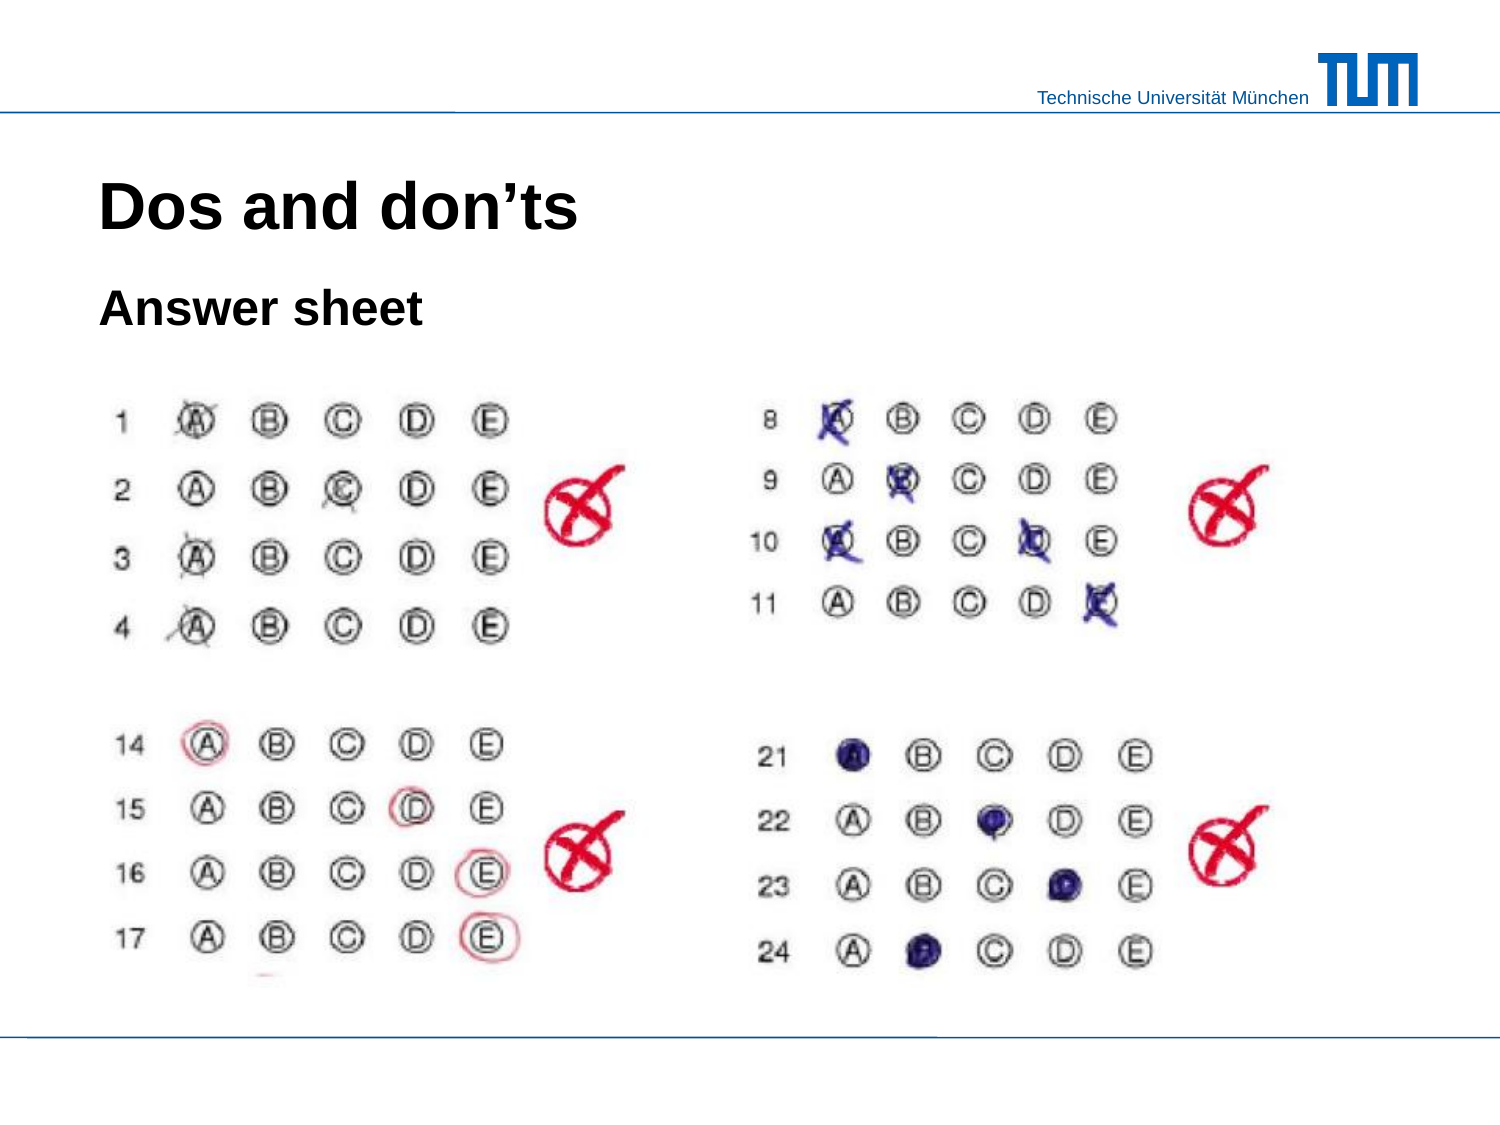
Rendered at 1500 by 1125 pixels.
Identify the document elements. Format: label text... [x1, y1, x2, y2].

picture [73, 360, 1325, 1013]
list Answer sheet [83, 268, 620, 359]
title Dos and don’ts [83, 149, 1417, 250]
